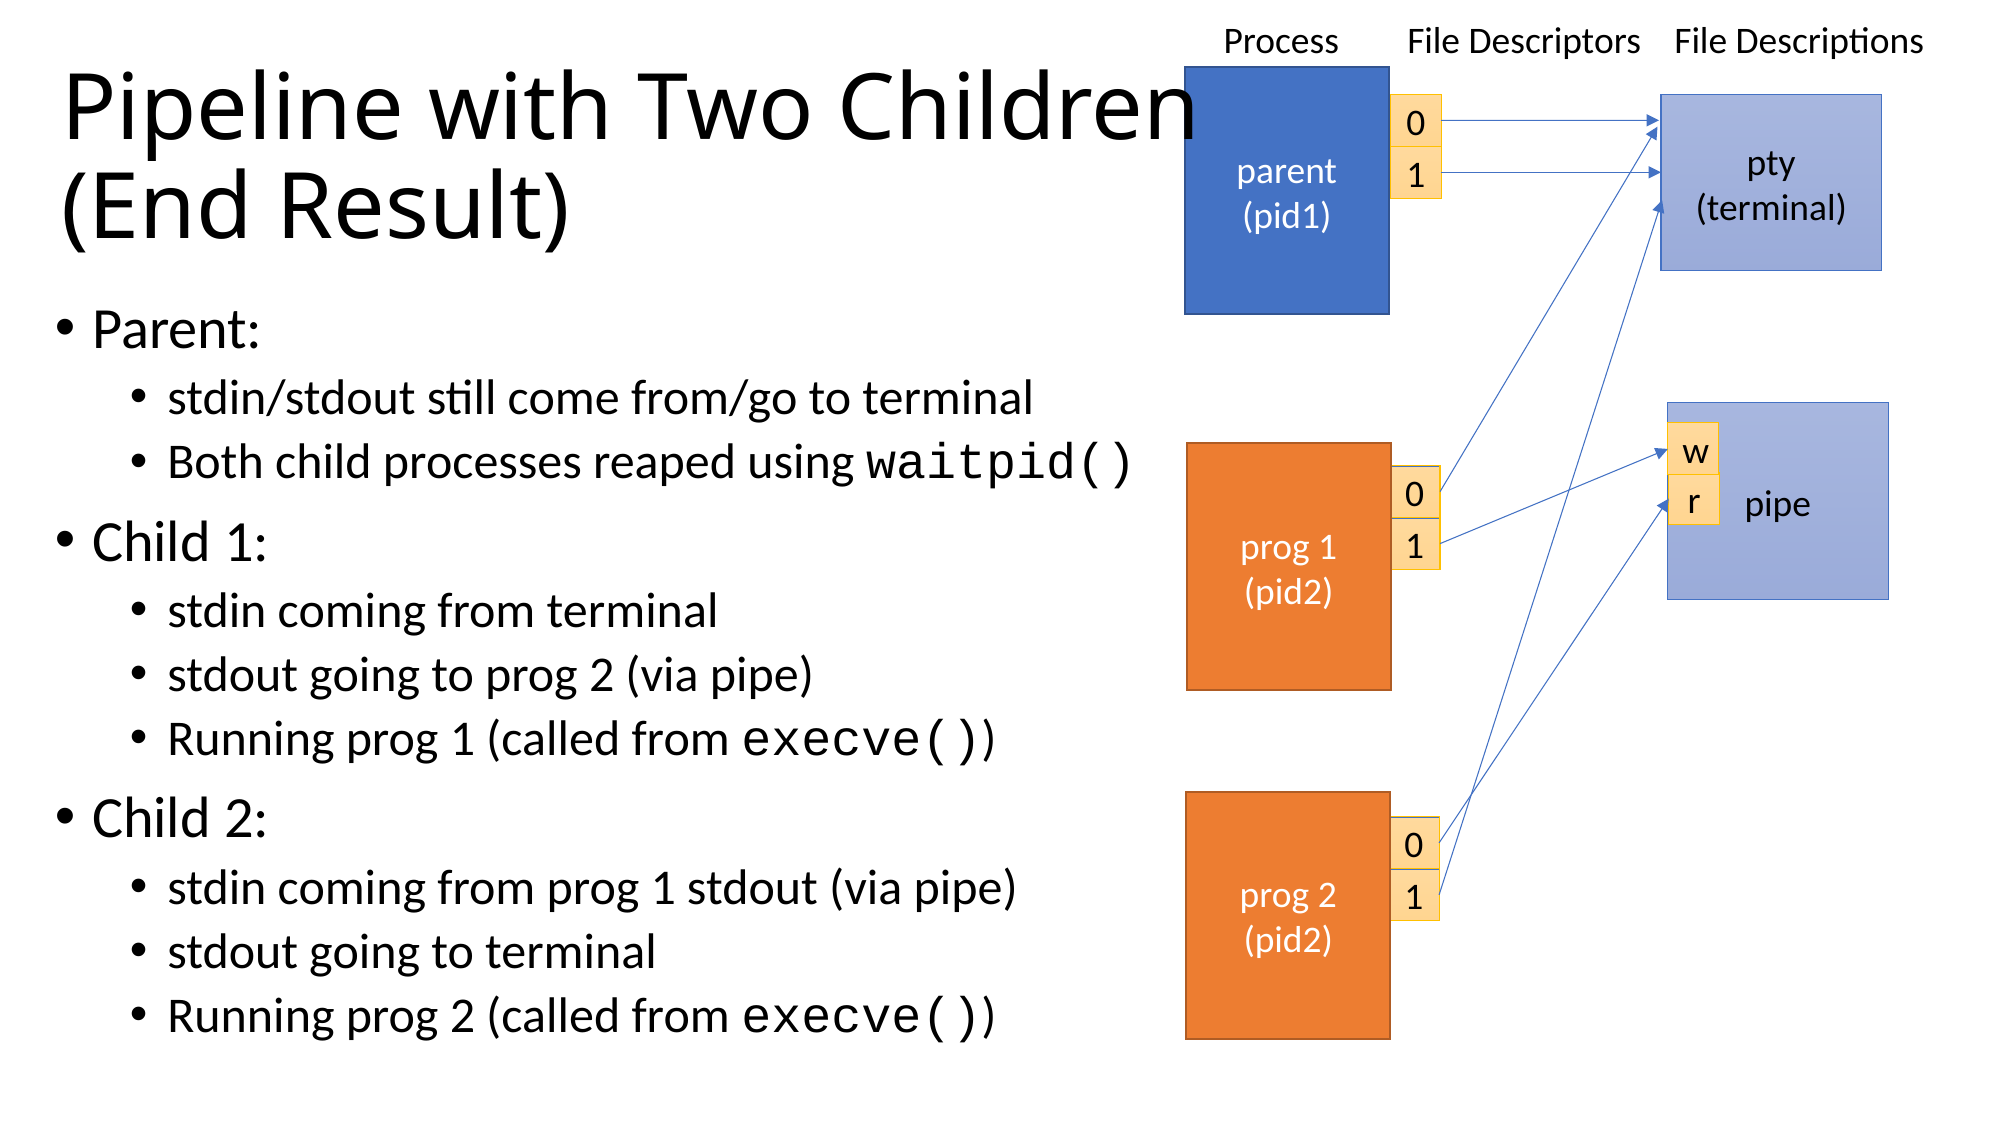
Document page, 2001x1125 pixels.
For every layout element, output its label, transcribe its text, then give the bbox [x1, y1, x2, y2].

text_box r [1668, 472, 1720, 525]
title Pipeline with Two Children (End Result) [46, 50, 1772, 268]
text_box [1439, 843, 1663, 895]
text_box pty (terminal) [1663, 94, 1882, 271]
text_box 0 [1392, 465, 1439, 517]
text_box pipe [1667, 402, 1889, 600]
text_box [1440, 448, 1668, 498]
text_box File Descriptors [1392, 8, 1657, 50]
text_box 1 [1392, 517, 1439, 570]
text_box Process [1209, 8, 1355, 50]
text_box w [1667, 422, 1719, 475]
list Parent: stdin/stdout still come from/go to terminal Both child processes reaped using waitpid() Child 1: stdin coming from terminal stdout going to prog 2 (via pipe) Running prog 1 (called from execve()) Child 2: stdin coming from prog 1 stdout (via pipe) stdout going to terminal Running prog 2 (called from execve()) [39, 290, 1152, 1108]
text_box 0 [1391, 816, 1439, 868]
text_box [1439, 498, 1669, 843]
text_box File Descriptions [1659, 8, 1950, 68]
text_box parent (pid1) [1184, 268, 1390, 315]
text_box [1439, 200, 1663, 498]
text_box prog 2 (pid2) [1185, 791, 1391, 1040]
text_box prog 1 (pid2) [1186, 442, 1392, 691]
text_box 1 [1391, 868, 1440, 921]
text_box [1440, 126, 1658, 200]
